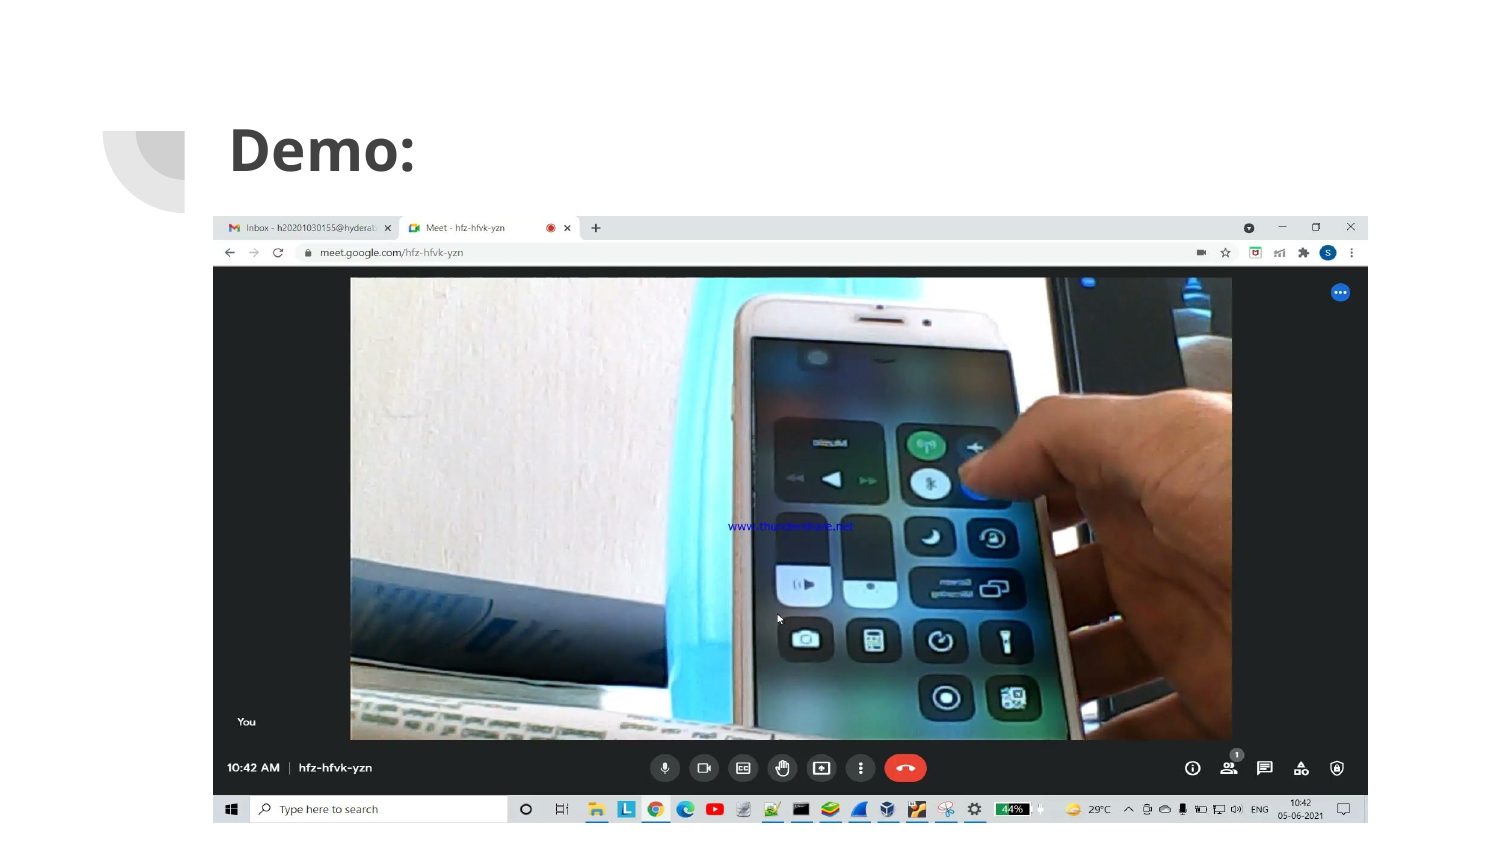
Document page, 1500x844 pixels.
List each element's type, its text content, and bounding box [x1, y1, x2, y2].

picture [213, 215, 1368, 823]
title Demo: [213, 98, 1368, 215]
